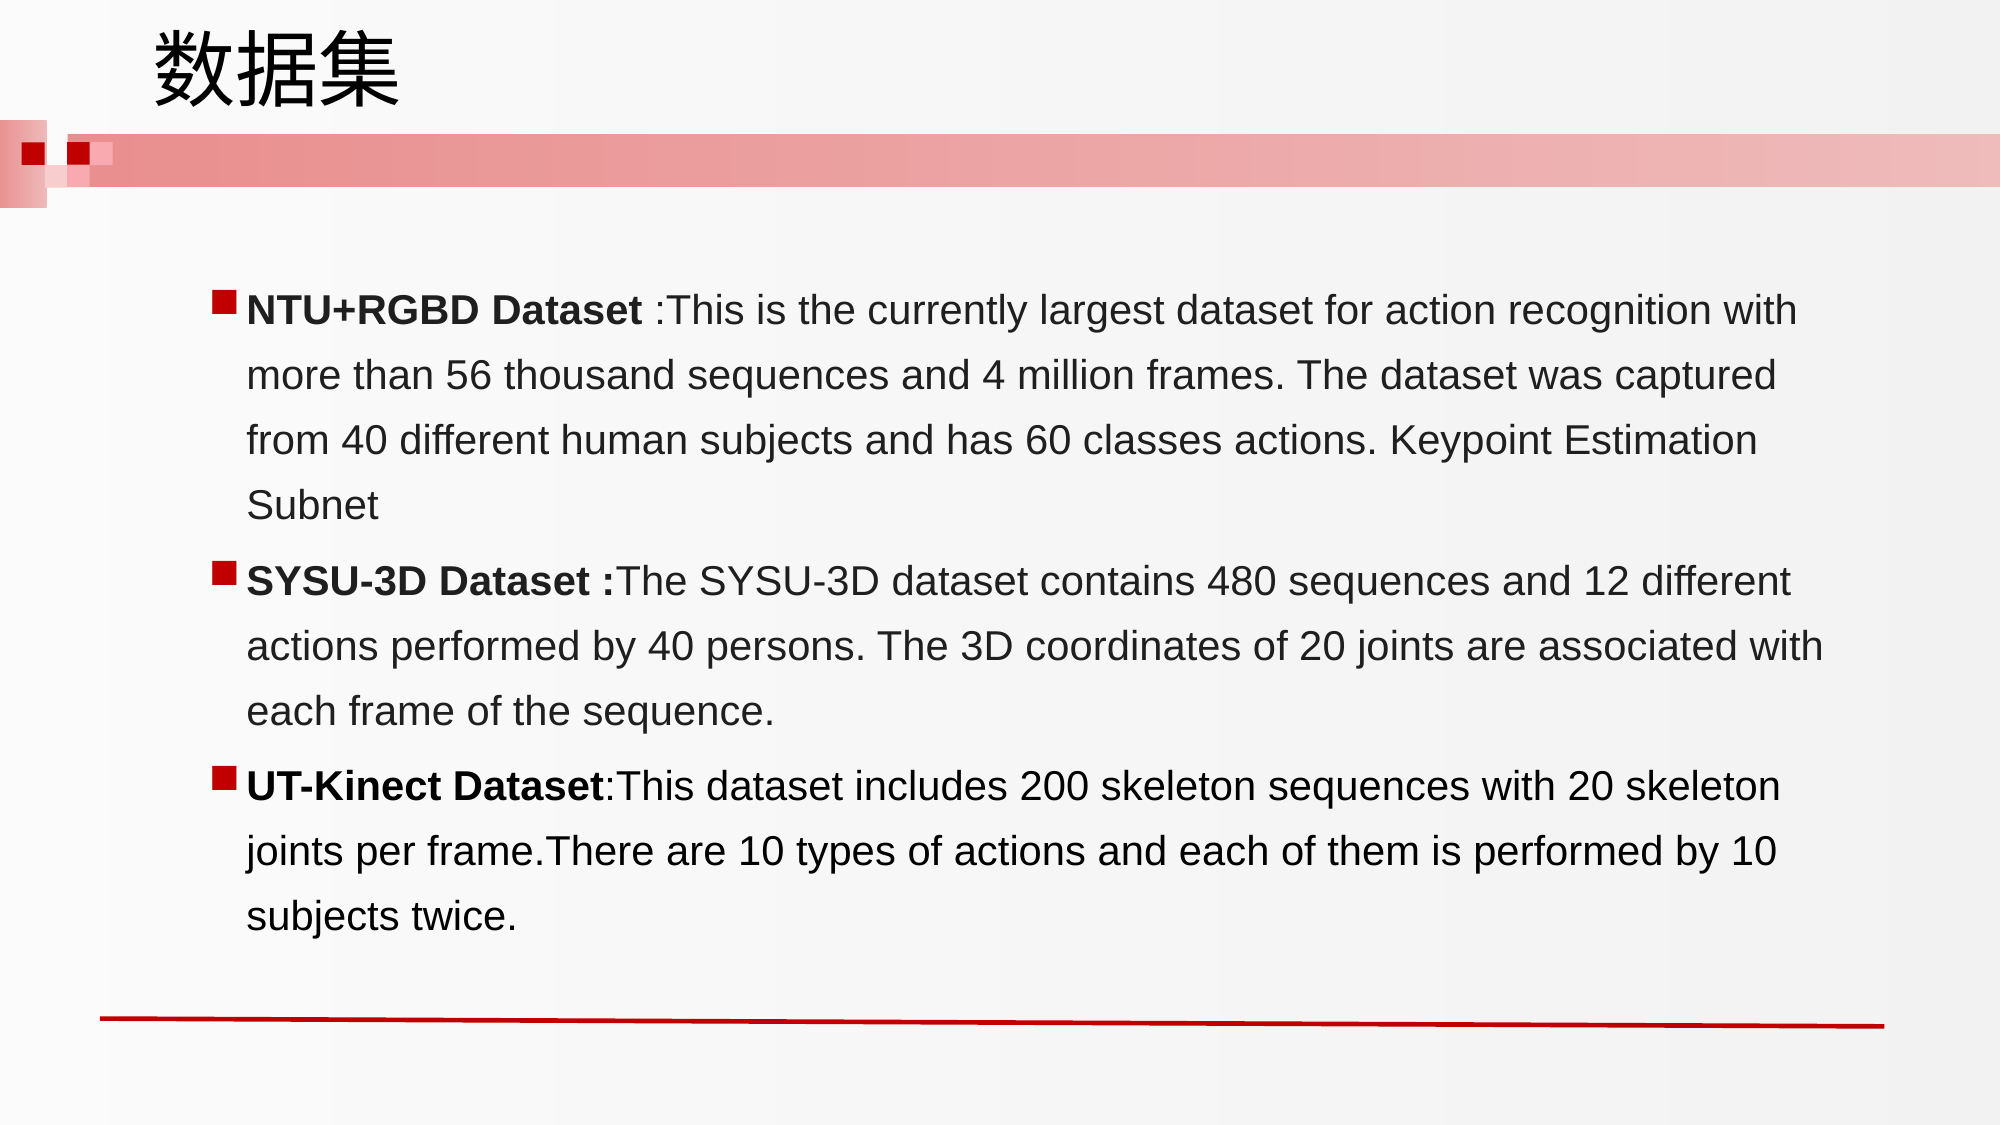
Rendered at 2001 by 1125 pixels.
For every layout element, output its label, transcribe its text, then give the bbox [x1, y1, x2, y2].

text_box 数据集 [137, 12, 1795, 135]
text_box NTU+RGBD Dataset :This is the currently largest dataset for action recognition with more than 56 thousand sequences and 4 million frames. The dataset was captured from 40 different human subjects and has 60 classes actions. Keypoint Estimation Subnet SYSU-3D Dataset :The SYSU-3D dataset contains 480 sequences and 12 different actions performed by 40 persons. The 3D coordinates of 20 joints are associated with each frame of the sequence. UT-Kinect Dataset:This dataset includes 200 skeleton sequences with 20 skeleton joints per frame.There are 10 types of actions and each of them is performed by 10 subjects twice. [119, 180, 1860, 873]
